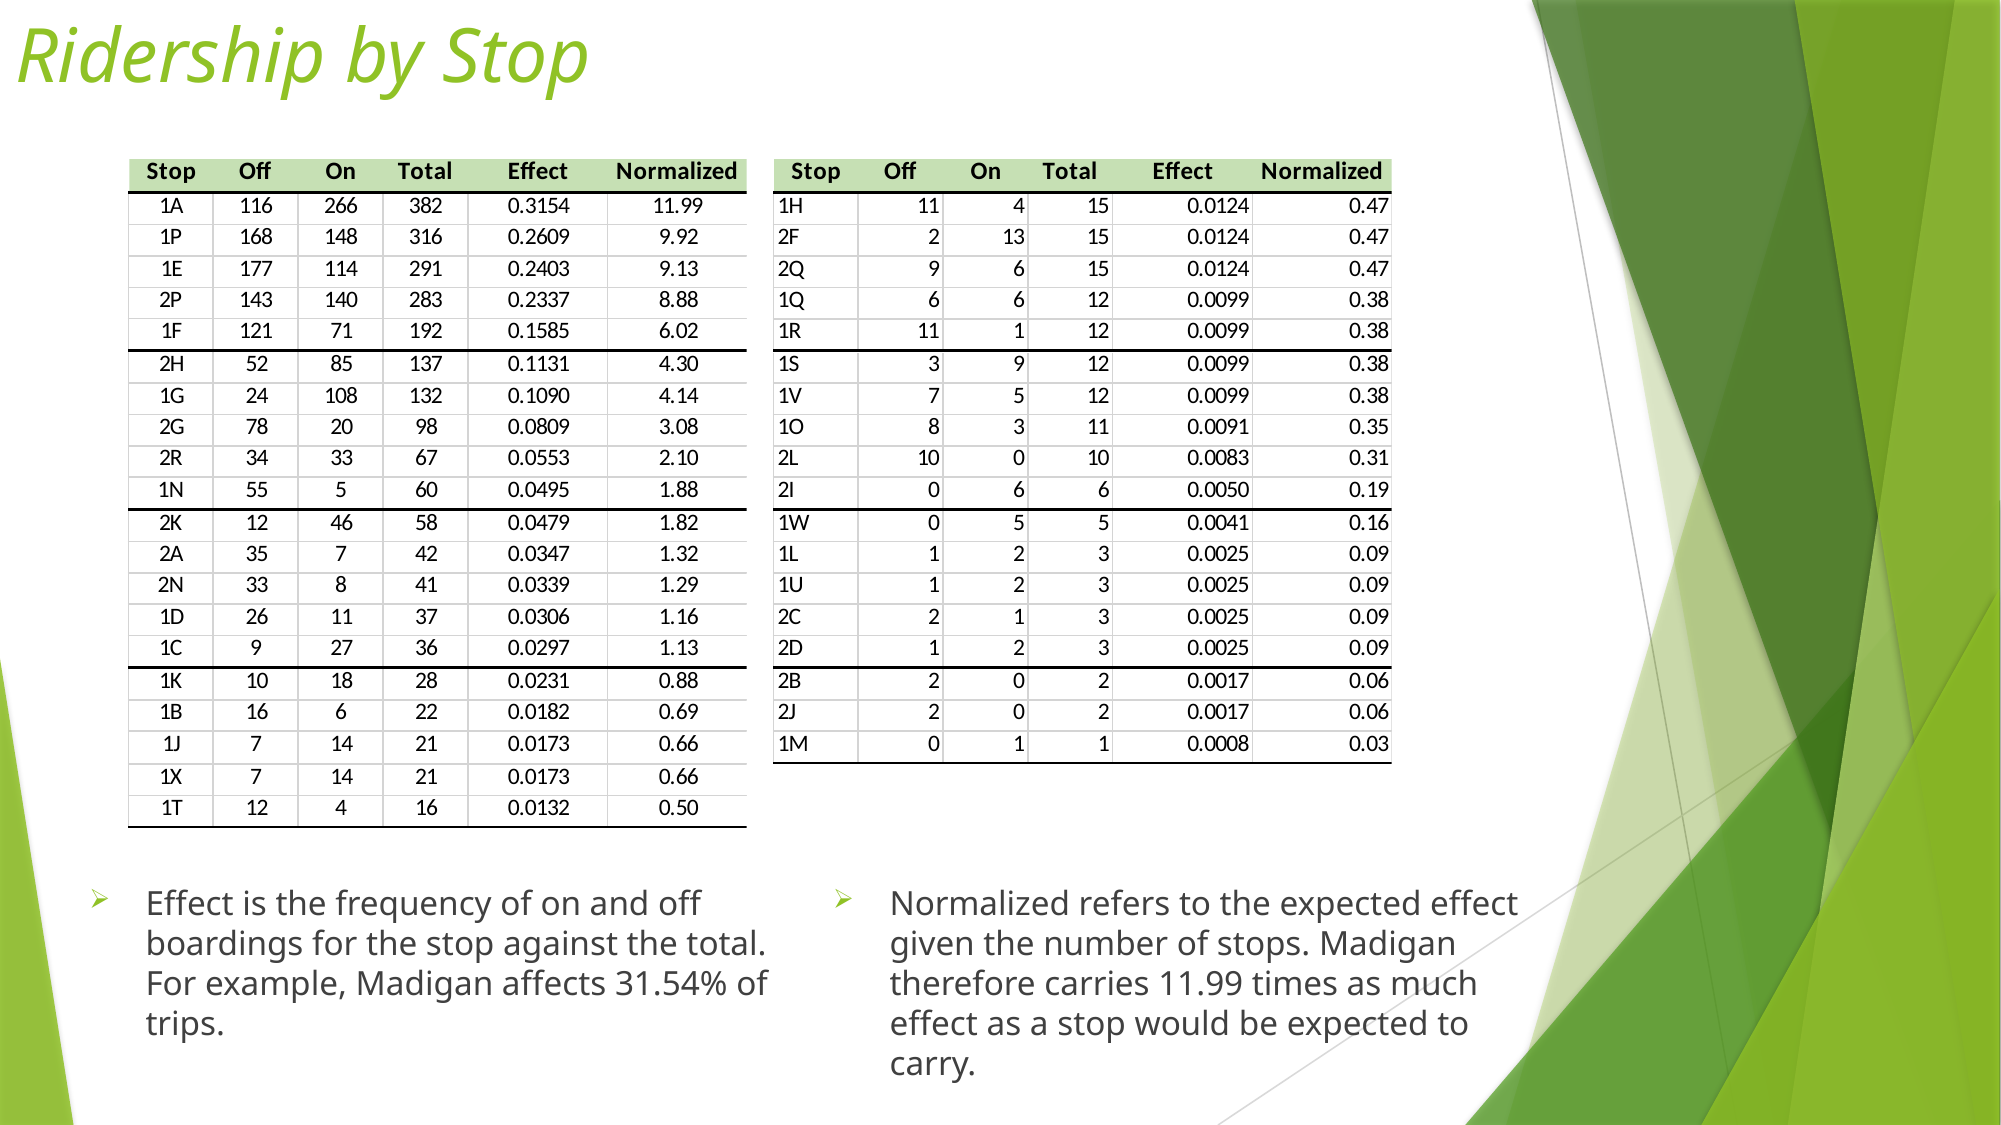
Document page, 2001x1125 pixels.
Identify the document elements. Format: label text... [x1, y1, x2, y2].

list Effect is the frequency of on and off boardings for the stop against the total. For example, Madigan affects 31.54% of trips. [74, 875, 802, 1111]
title Ridership by Stop [0, 0, 1546, 146]
picture [127, 157, 749, 830]
picture [772, 157, 1394, 766]
text_box Normalized refers to the expected effect given the number of stops. Madigan therefore carries 11.99 times as much effect as a stop would be expected to carry. [818, 875, 1546, 1111]
